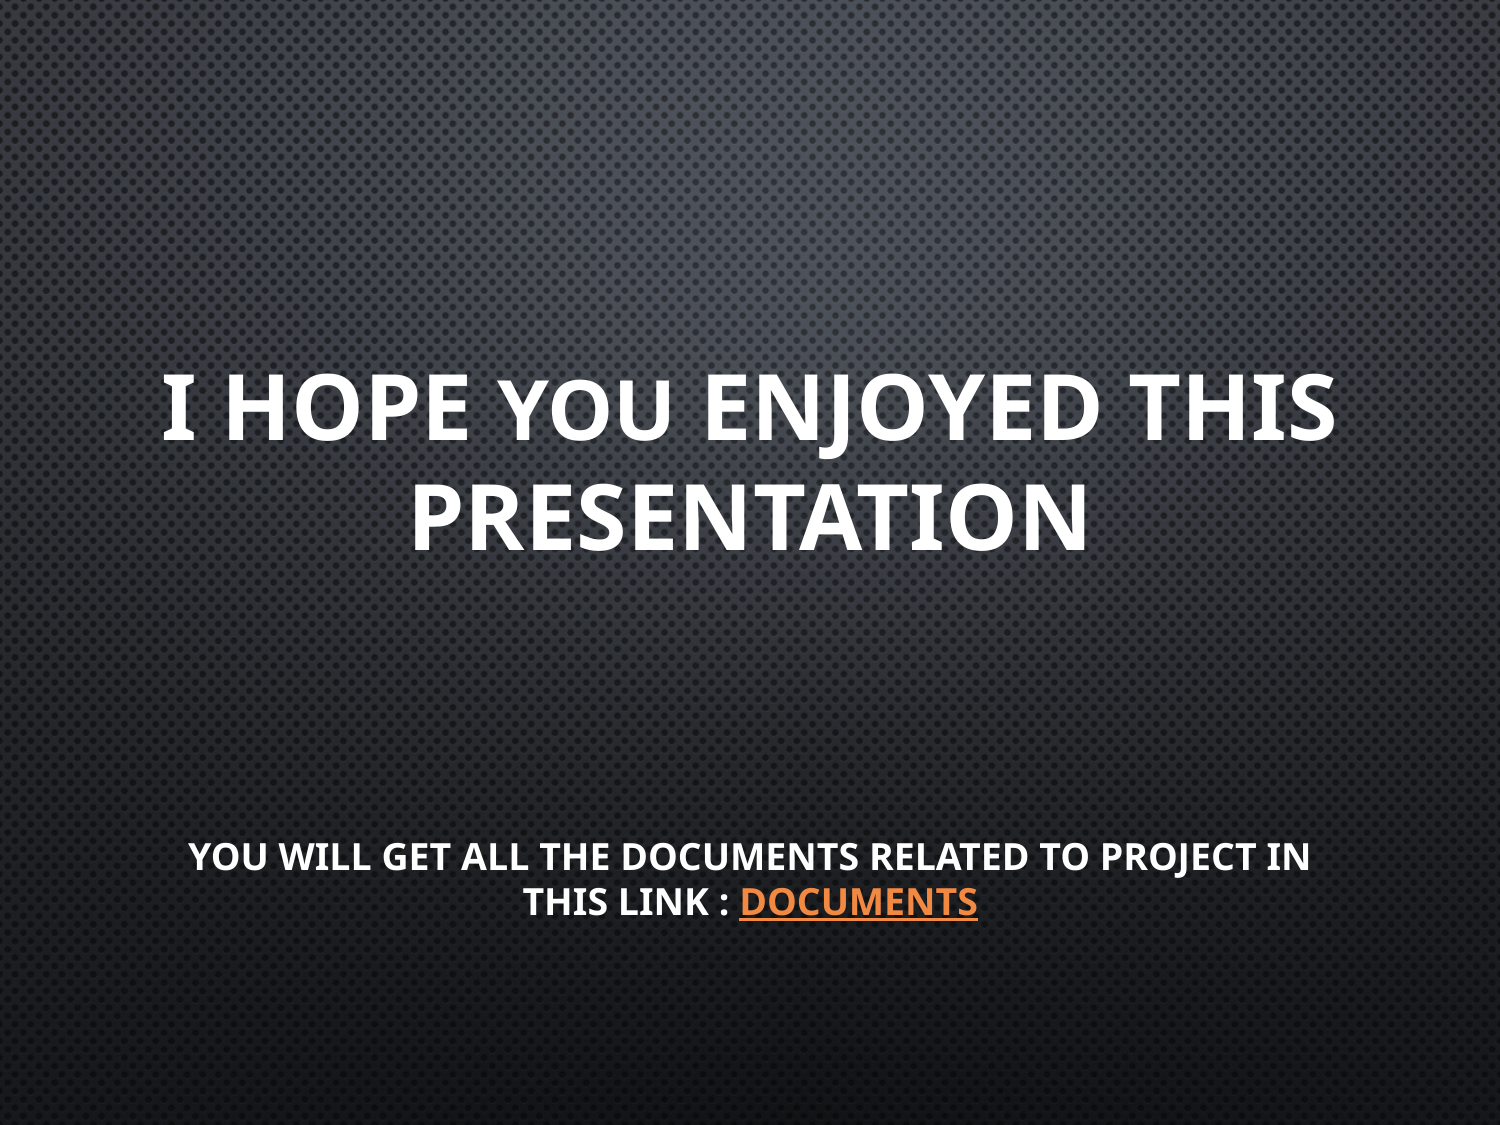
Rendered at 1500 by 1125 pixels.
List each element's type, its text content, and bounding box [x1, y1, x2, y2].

subtitle You will get all the documents related to project in this link : Documents [134, 825, 1367, 1002]
title I hope you enjoyed this presentation [134, 197, 1367, 677]
